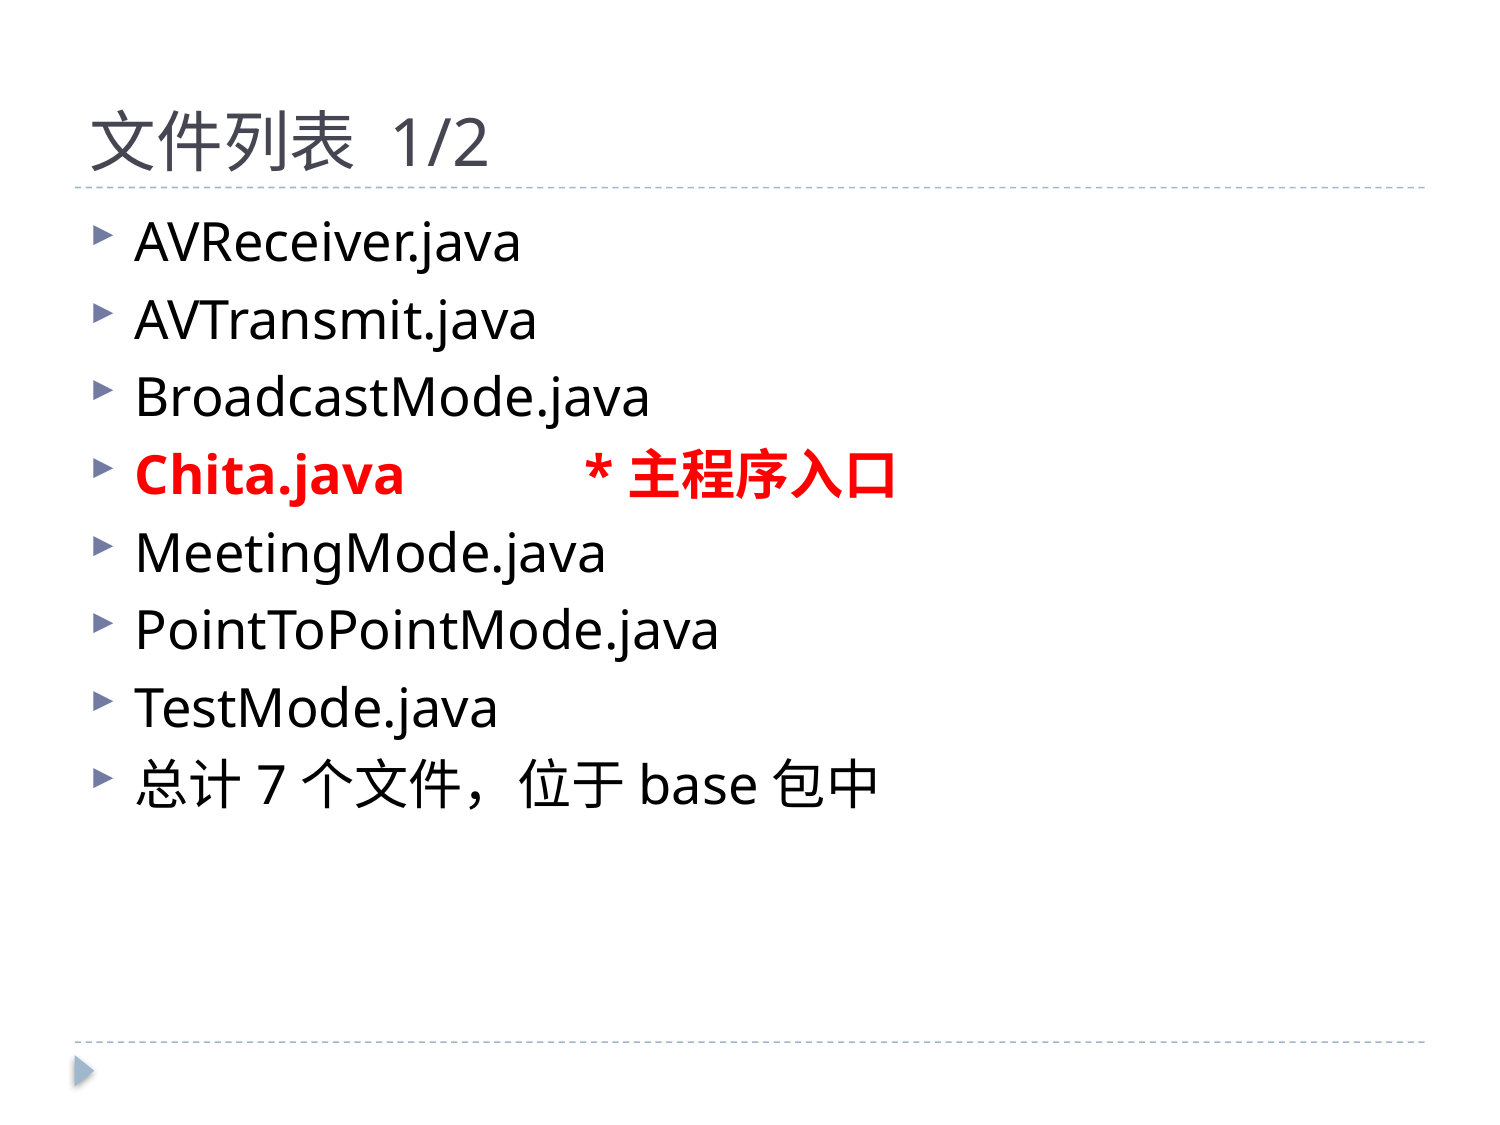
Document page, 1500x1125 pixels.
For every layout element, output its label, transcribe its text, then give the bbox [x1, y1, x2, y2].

title 文件列表 1/2 [75, 24, 1425, 188]
list AVReceiver.java AVTransmit.java BroadcastMode.java Chita.java *主程序入口 MeetingMode.java PointToPointMode.java TestMode.java 总计7个文件，位于base包中 [75, 200, 1425, 1010]
